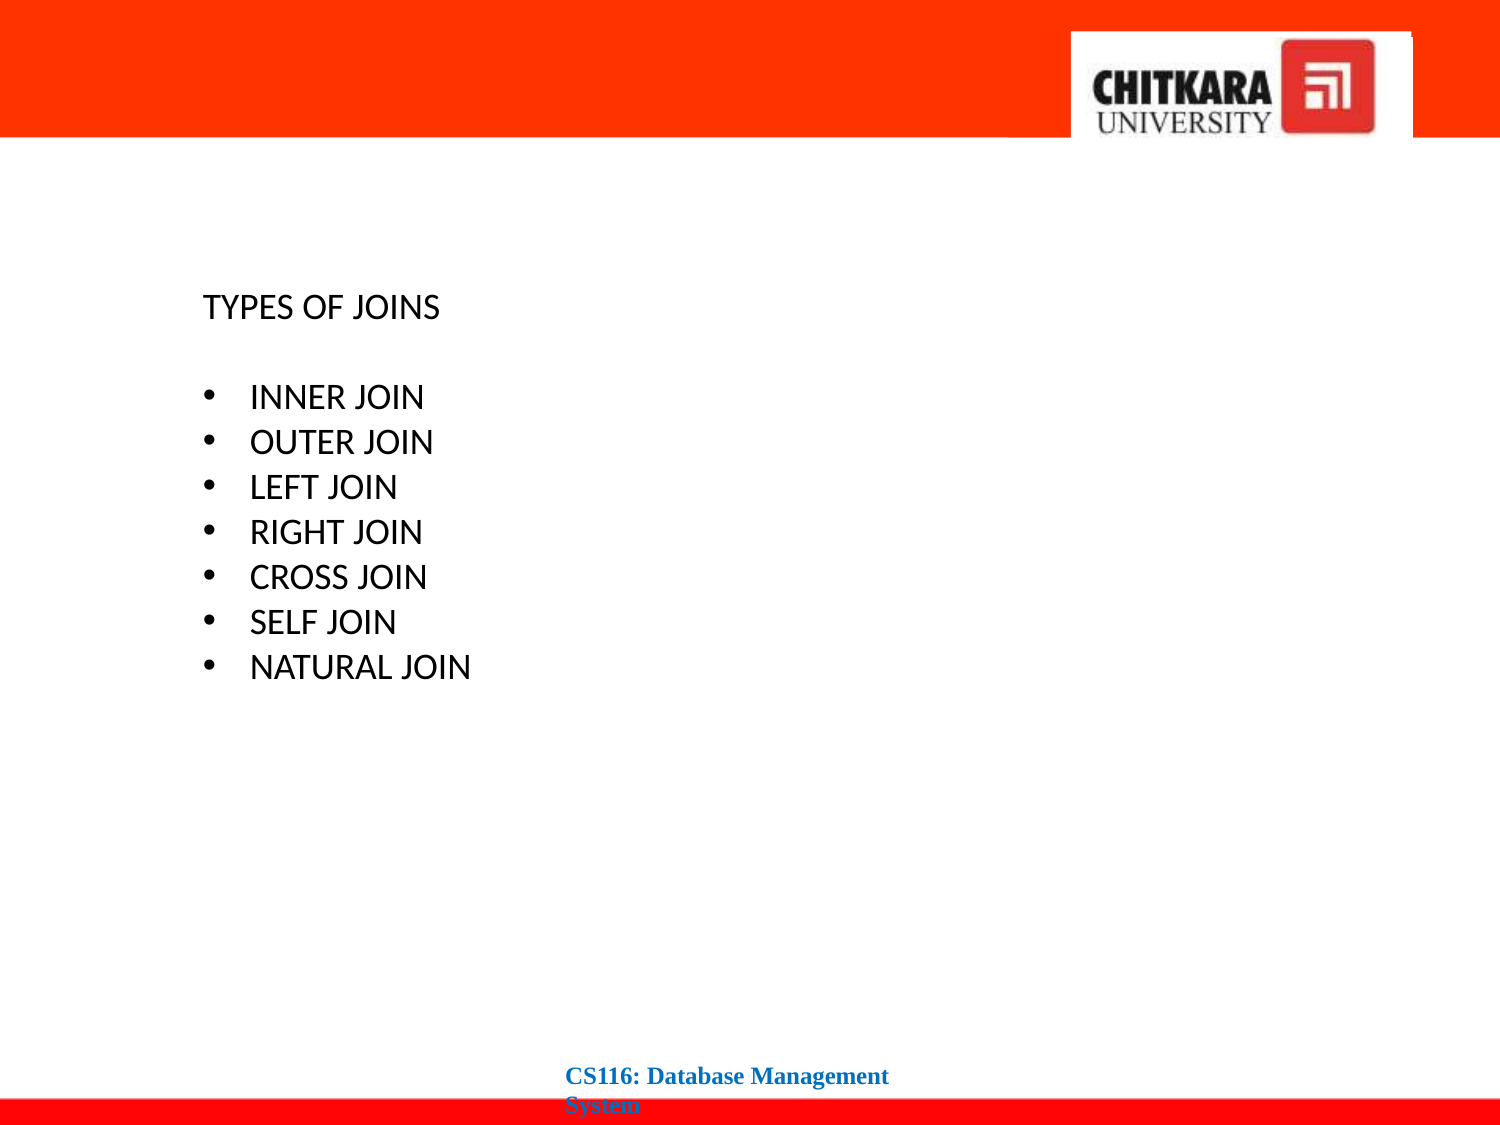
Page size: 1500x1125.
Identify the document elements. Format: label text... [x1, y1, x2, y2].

picture [0, 1098, 1500, 1125]
footer CS116: Database Management System [563, 1060, 907, 1092]
text_box TYPES OF JOINS INNER JOIN OUTER JOIN LEFT JOIN RIGHT JOIN CROSS JOIN SELF JOIN NATURAL JOIN [188, 274, 939, 740]
picture [1074, 37, 1390, 138]
